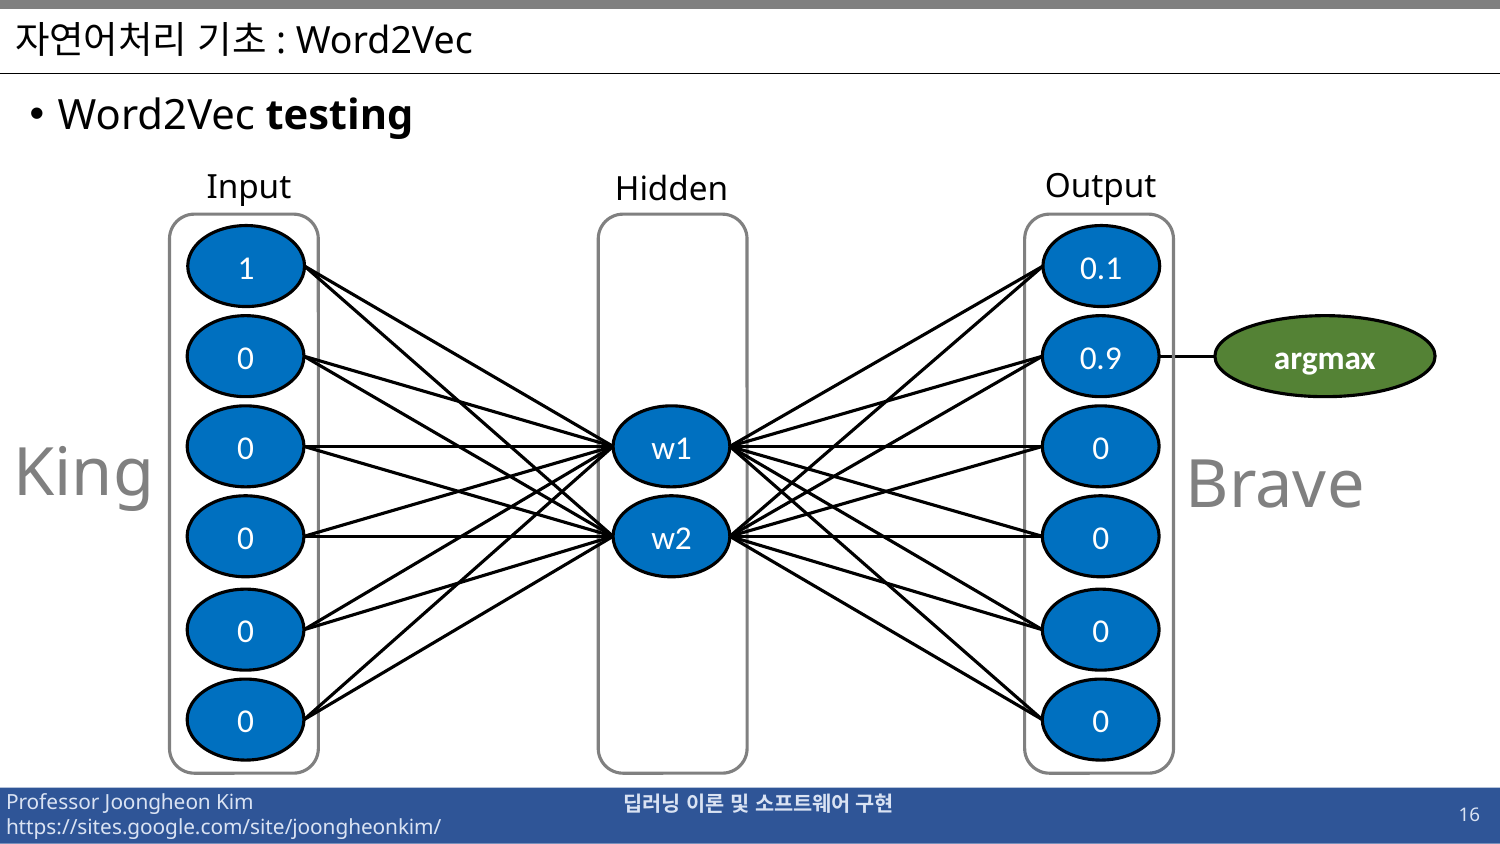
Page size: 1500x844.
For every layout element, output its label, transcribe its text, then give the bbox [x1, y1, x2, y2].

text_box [729, 446, 1043, 536]
text_box w2 [614, 494, 729, 578]
text_box 0 [1043, 494, 1161, 578]
text_box 1 [186, 224, 306, 308]
text_box Output [1030, 156, 1172, 212]
text_box King [0, 421, 169, 517]
text_box 0 [1041, 678, 1161, 762]
text_box 0 [186, 404, 303, 488]
text_box [614, 459, 729, 523]
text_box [304, 265, 614, 356]
text_box [1023, 357, 1175, 775]
text_box 0 [1043, 588, 1161, 672]
text_box Hidden [599, 159, 743, 214]
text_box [729, 265, 1043, 356]
slide_number 16 [1157, 792, 1495, 838]
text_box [729, 536, 1043, 720]
text_box [1023, 213, 1175, 356]
text_box 0 [186, 588, 303, 672]
text_box 0 [186, 494, 303, 578]
text_box w1 [614, 404, 729, 488]
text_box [303, 446, 614, 536]
text_box 0.1 [1042, 224, 1161, 308]
text_box [597, 214, 749, 433]
text_box Input [191, 157, 307, 213]
list Word2Vec testing [14, 86, 1491, 781]
title 자연어처리 기초: Word2Vec [0, 9, 1314, 74]
text_box 0 [186, 314, 304, 398]
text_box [303, 536, 614, 720]
text_box 0.9 [1043, 314, 1161, 398]
text_box argmax [1214, 314, 1437, 398]
text_box 0 [1043, 404, 1161, 488]
text_box [597, 549, 749, 775]
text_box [303, 356, 614, 446]
text_box 0 [186, 678, 305, 762]
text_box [729, 356, 1043, 446]
text_box Brave [1171, 433, 1380, 529]
text_box [168, 213, 320, 775]
